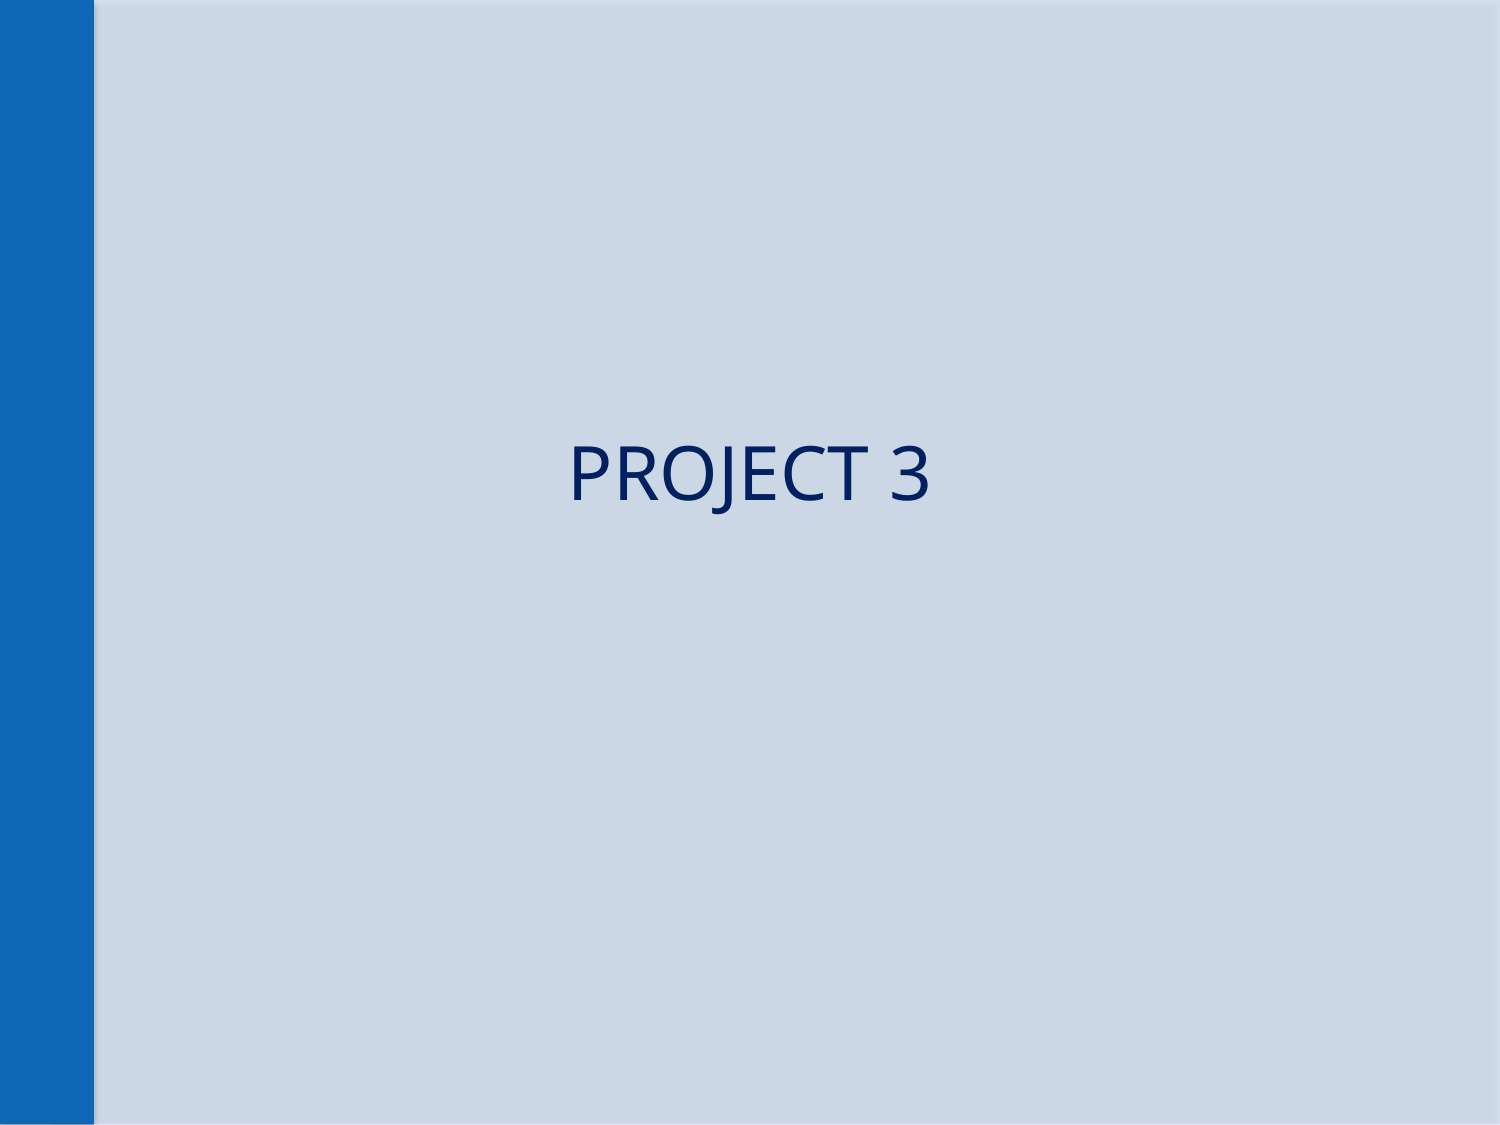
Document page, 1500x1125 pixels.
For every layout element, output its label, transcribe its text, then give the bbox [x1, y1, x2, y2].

text_box [0, 0, 95, 1125]
text_box [95, 0, 1500, 1125]
title PROJECT 3 [112, 349, 1388, 591]
